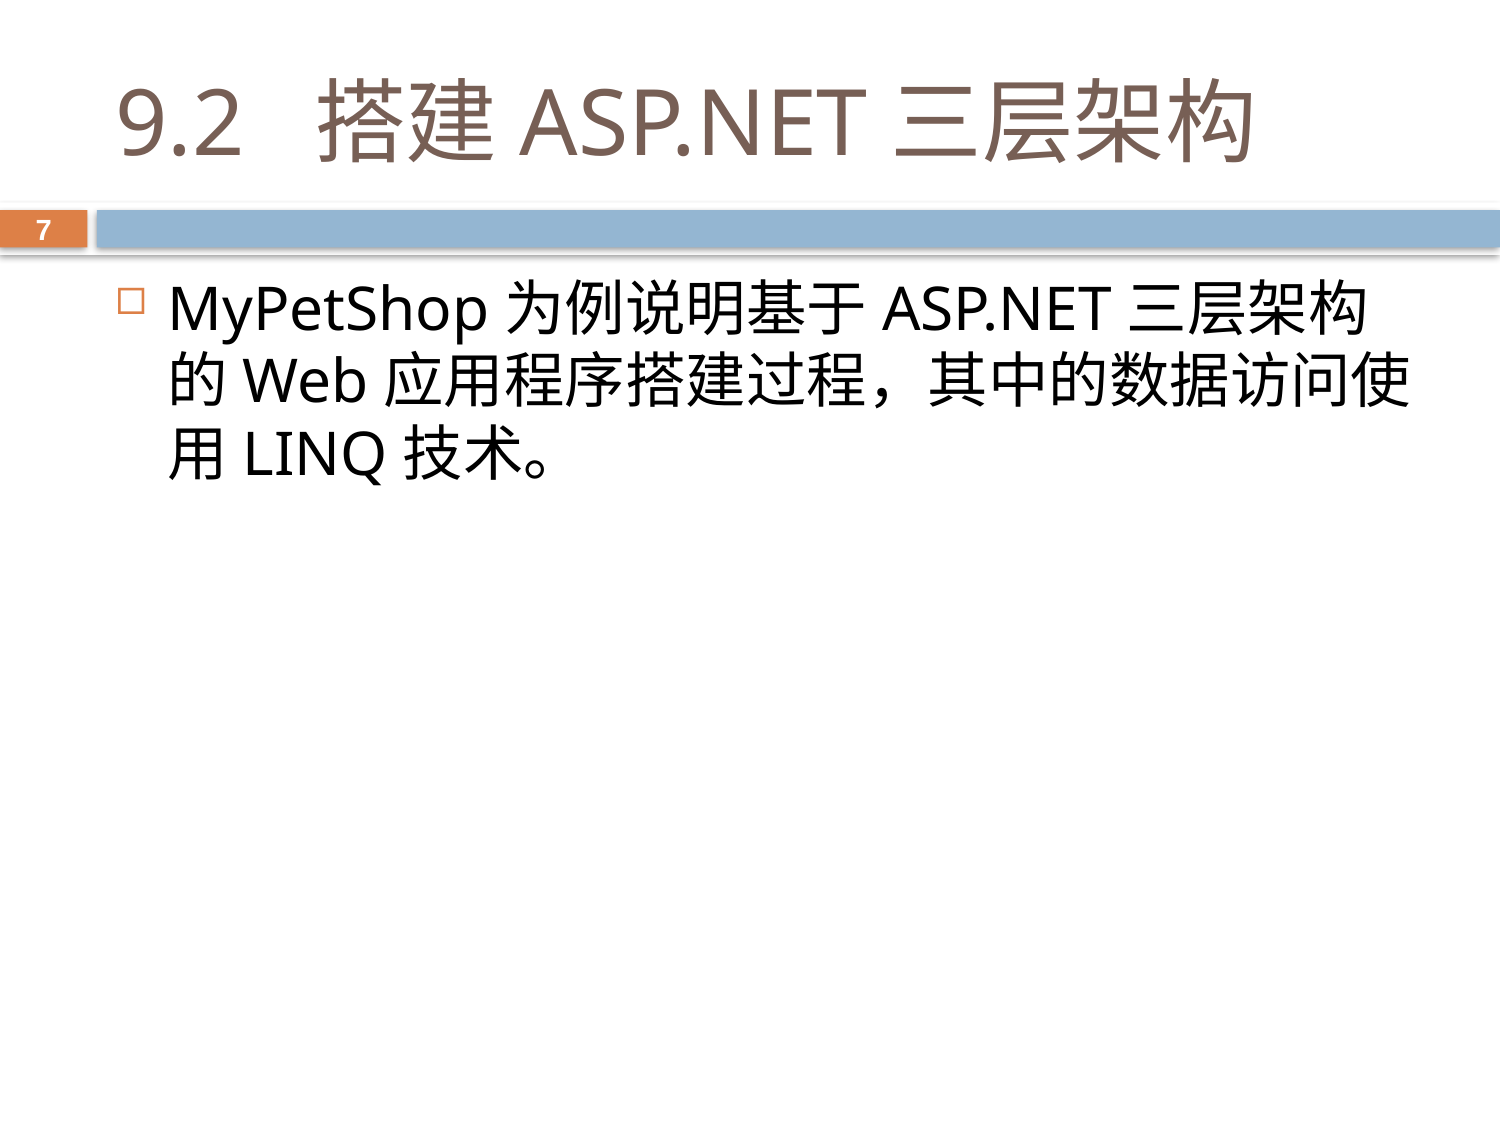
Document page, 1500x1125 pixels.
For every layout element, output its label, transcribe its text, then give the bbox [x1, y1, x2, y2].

title 9.2 搭建ASP.NET三层架构 [100, 37, 1438, 200]
slide_number 7 [0, 208, 88, 249]
list MyPetShop为例说明基于ASP.NET三层架构的Web应用程序搭建过程，其中的数据访问使用LINQ技术。 [100, 262, 1438, 1000]
